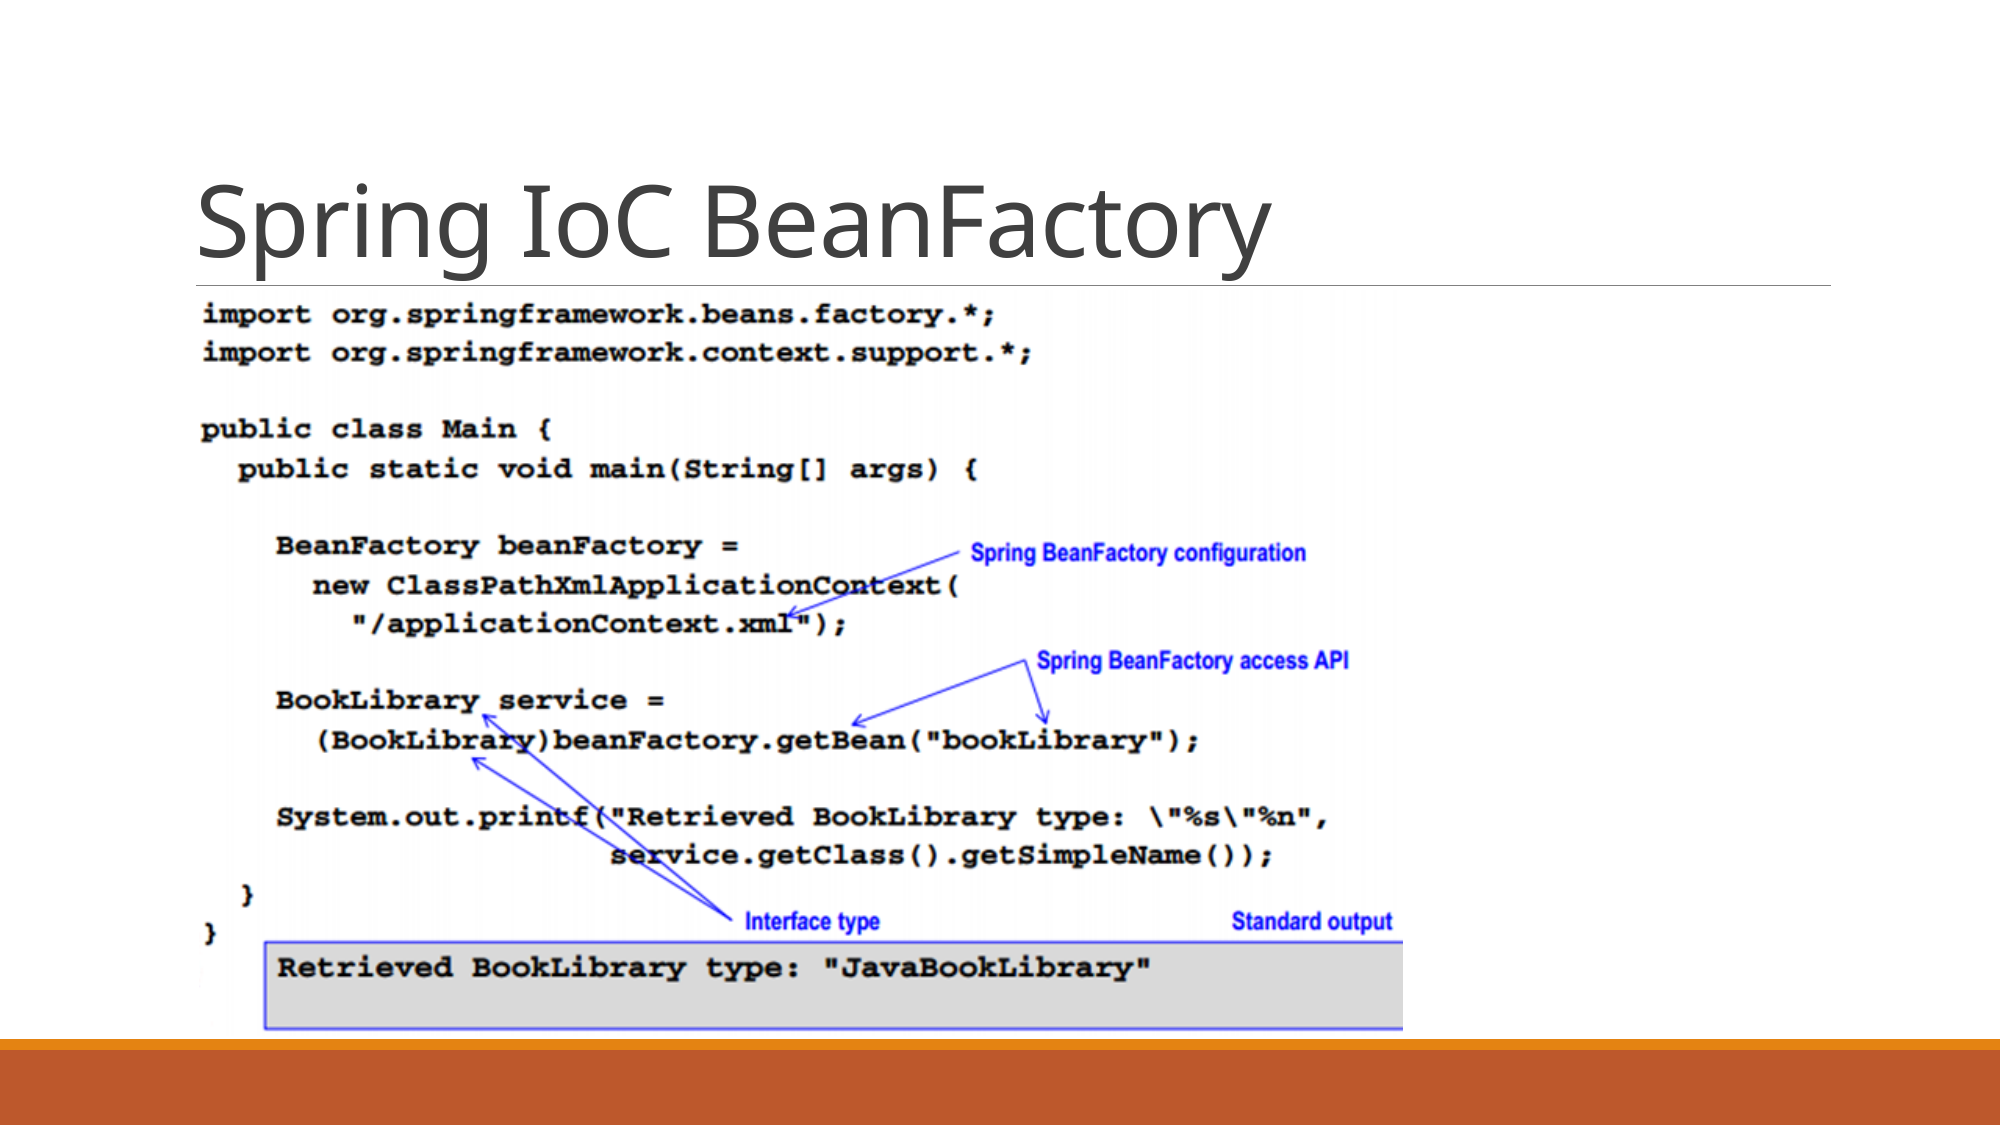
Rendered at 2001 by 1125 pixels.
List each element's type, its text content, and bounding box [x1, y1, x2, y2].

title Spring IoC BeanFactory [180, 47, 1830, 285]
picture [199, 290, 1404, 1037]
